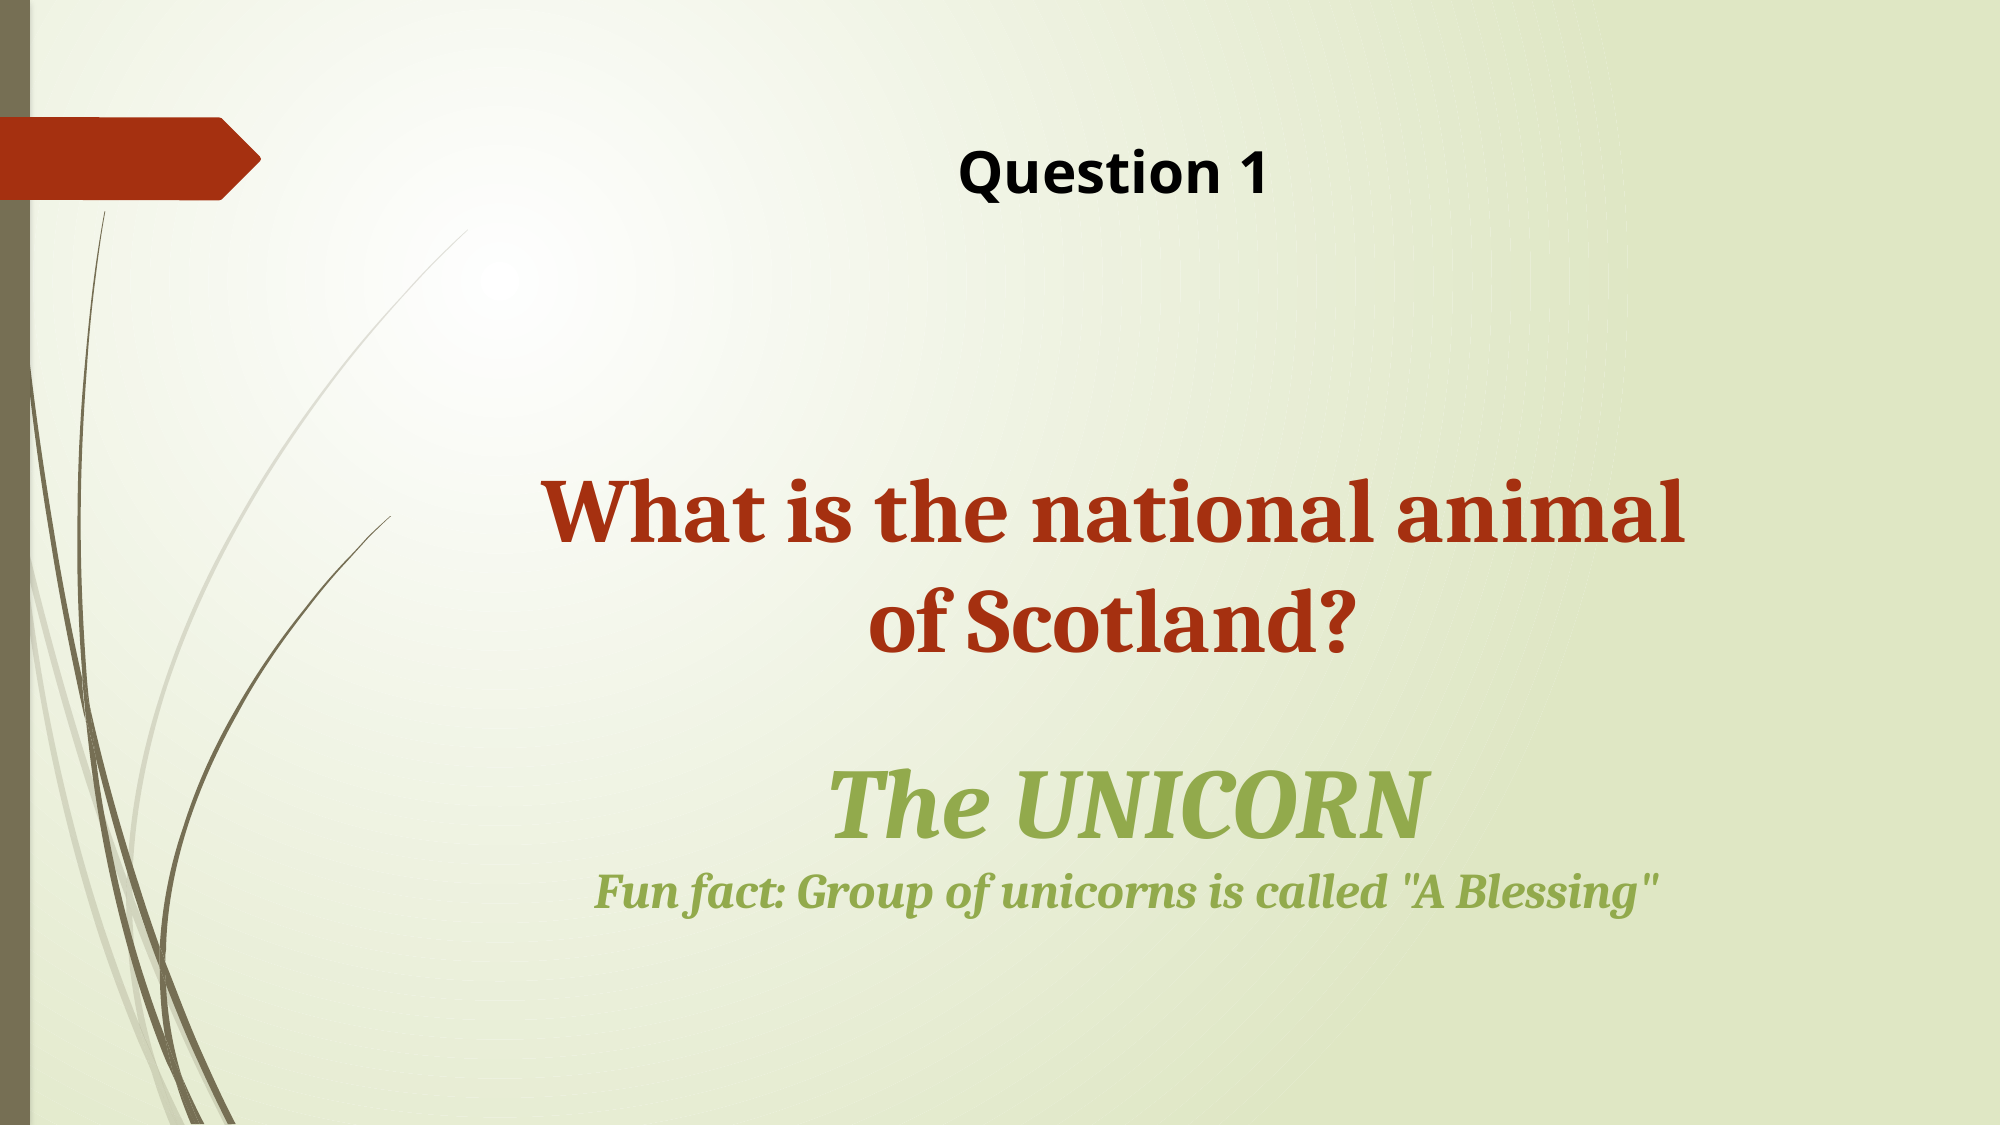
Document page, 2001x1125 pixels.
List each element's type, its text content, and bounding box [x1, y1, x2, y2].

text_box Question 1 [493, 127, 1736, 213]
text_box What is the national animal of Scotland? [481, 443, 1748, 679]
text_box The UNICORN Fun fact: Group of unicorns is called "A Blessing" [493, 731, 1761, 926]
